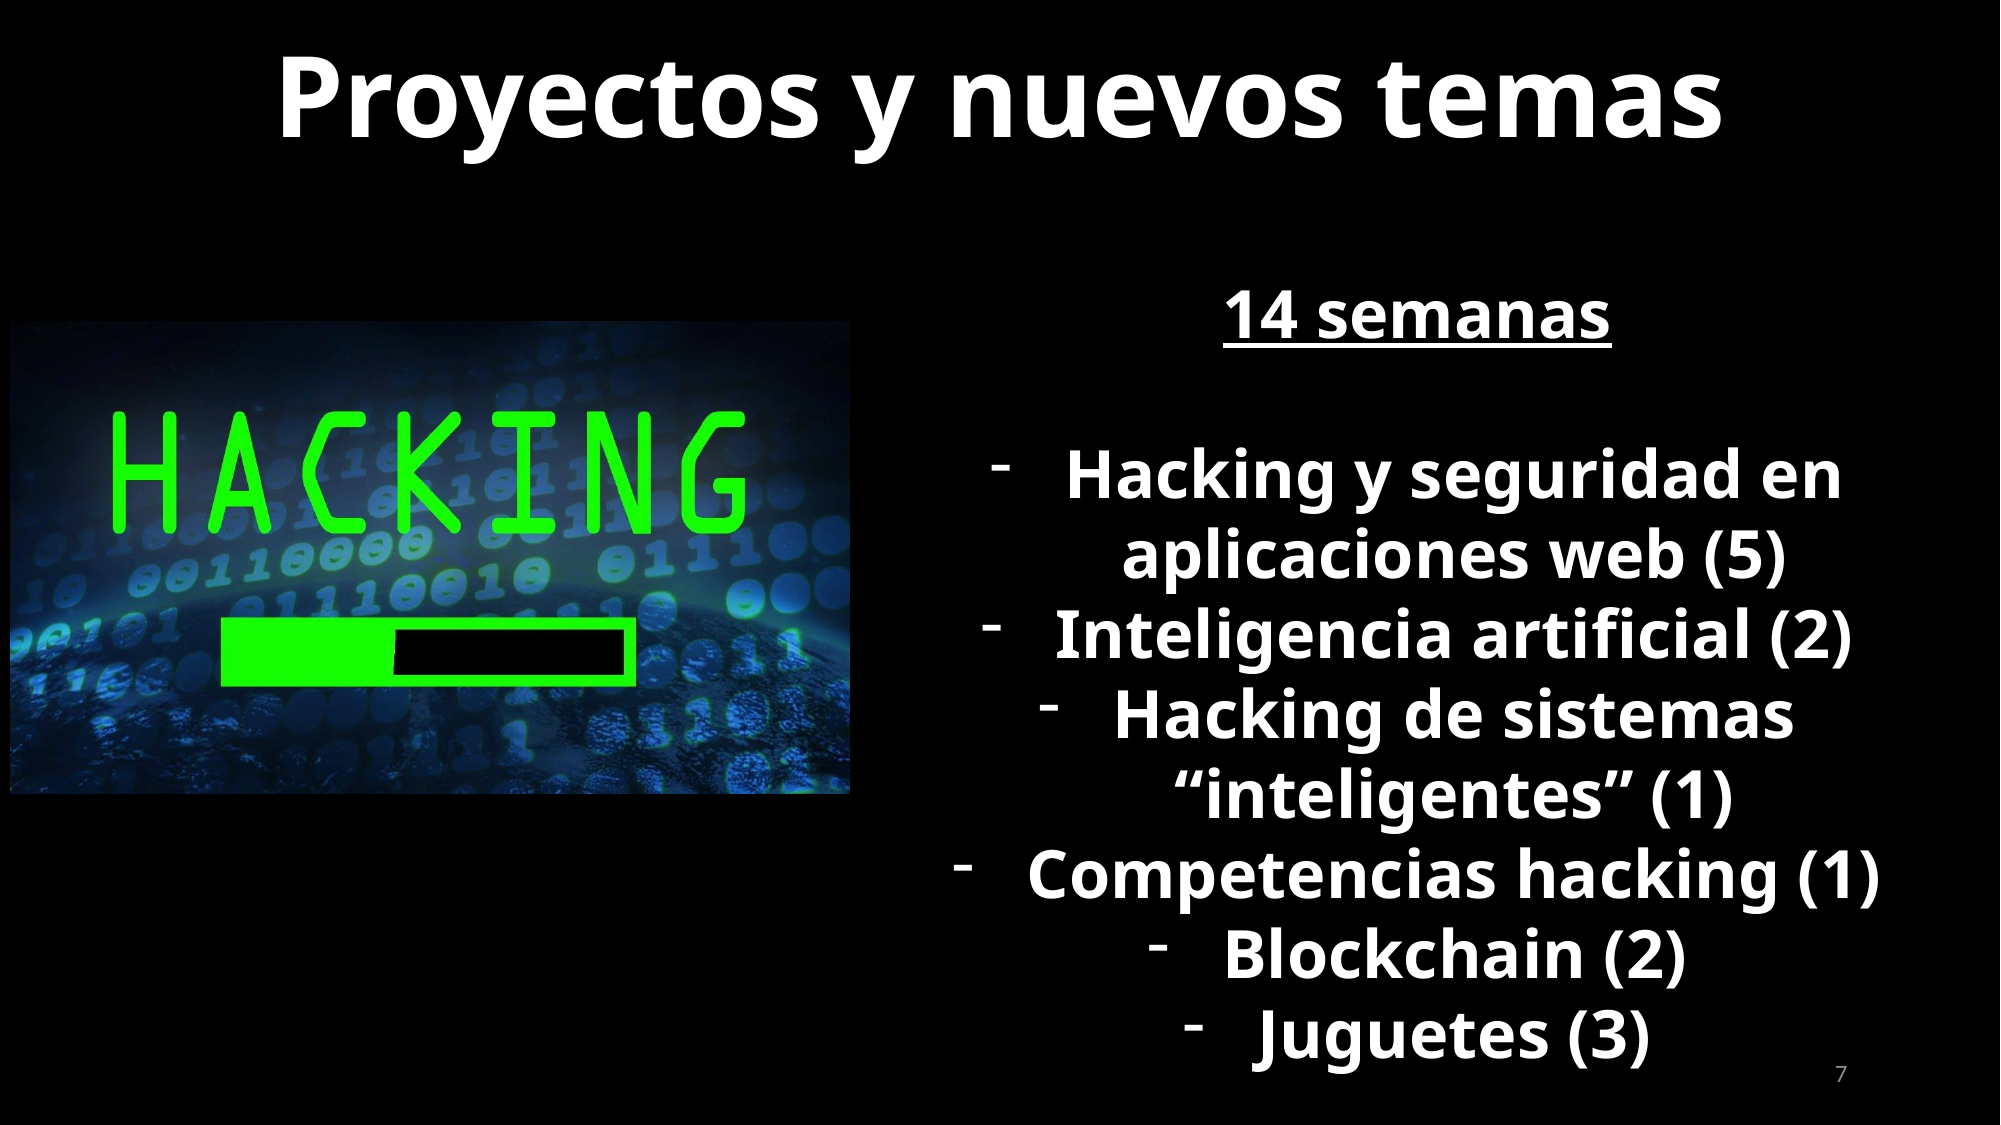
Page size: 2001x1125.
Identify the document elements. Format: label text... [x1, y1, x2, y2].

text_box 14 semanas Hacking y seguridad en aplicaciones web (5) Inteligencia artificial (2) Hacking de sistemas “inteligentes” (1) Competencias hacking (1) Blockchain (2) Juguetes (3) [849, 264, 1985, 1125]
picture [10, 321, 850, 794]
text_box Proyectos y nuevos temas [0, 17, 2000, 167]
slide_number 7 [1412, 1042, 1863, 1103]
